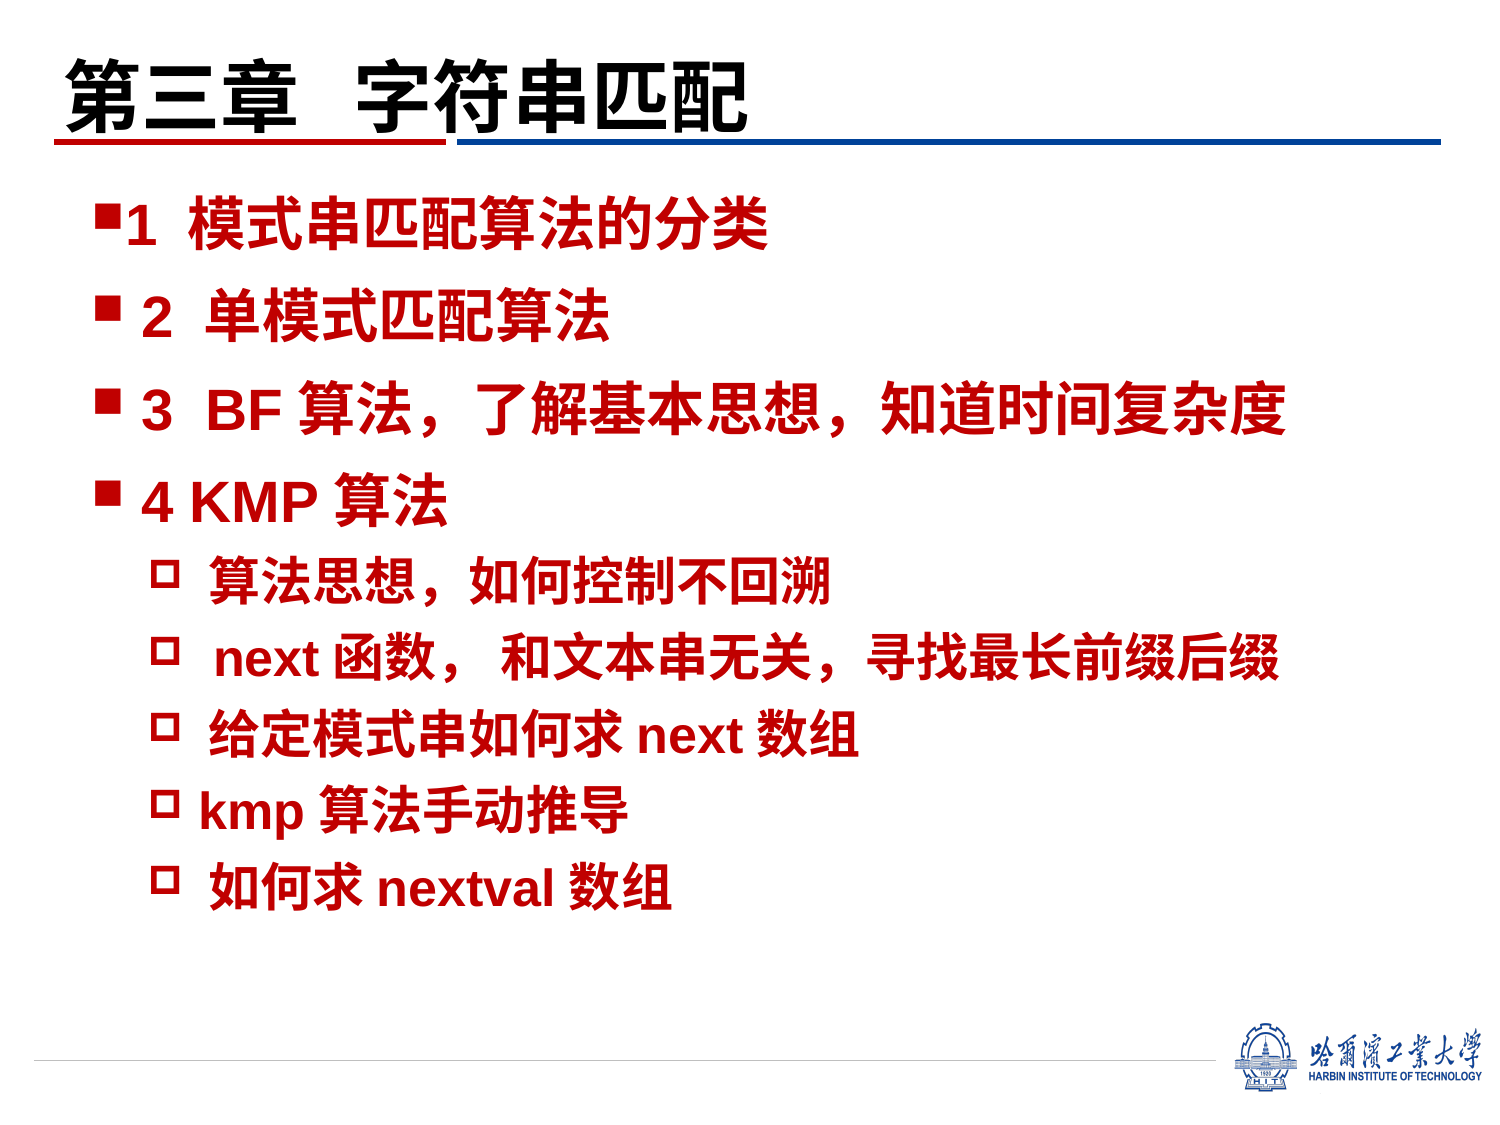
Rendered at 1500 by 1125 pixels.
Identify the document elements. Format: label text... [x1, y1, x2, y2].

list 1 模式串匹配算法的分类 2 单模式匹配算法 3 BF算法，了解基本思想，知道时间复杂度 4 KMP算法 算法思想，如何控制不回溯 next函数， 和文本串无关，寻找最长前缀后缀 给定模式串如何求next数组 kmp算法手动推导 如何求nextval数组 [76, 172, 1398, 1012]
picture [1204, 1023, 1482, 1094]
title 第三章 字符串匹配 [47, 7, 1398, 195]
